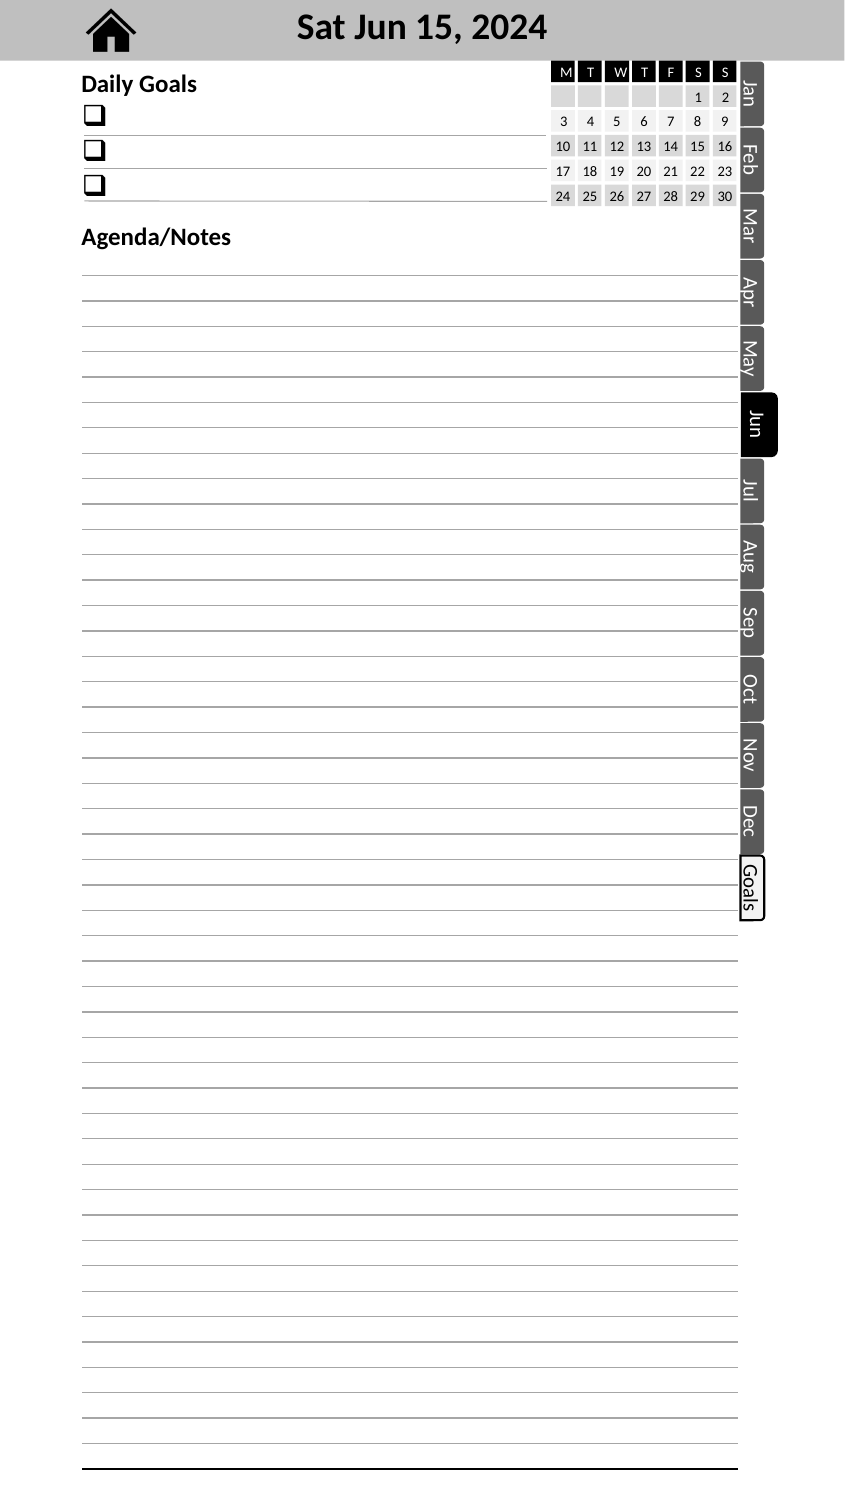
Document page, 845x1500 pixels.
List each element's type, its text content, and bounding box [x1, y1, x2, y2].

list Sat Jun 15, 2024 [190, 0, 655, 61]
picture [82, 1, 140, 59]
